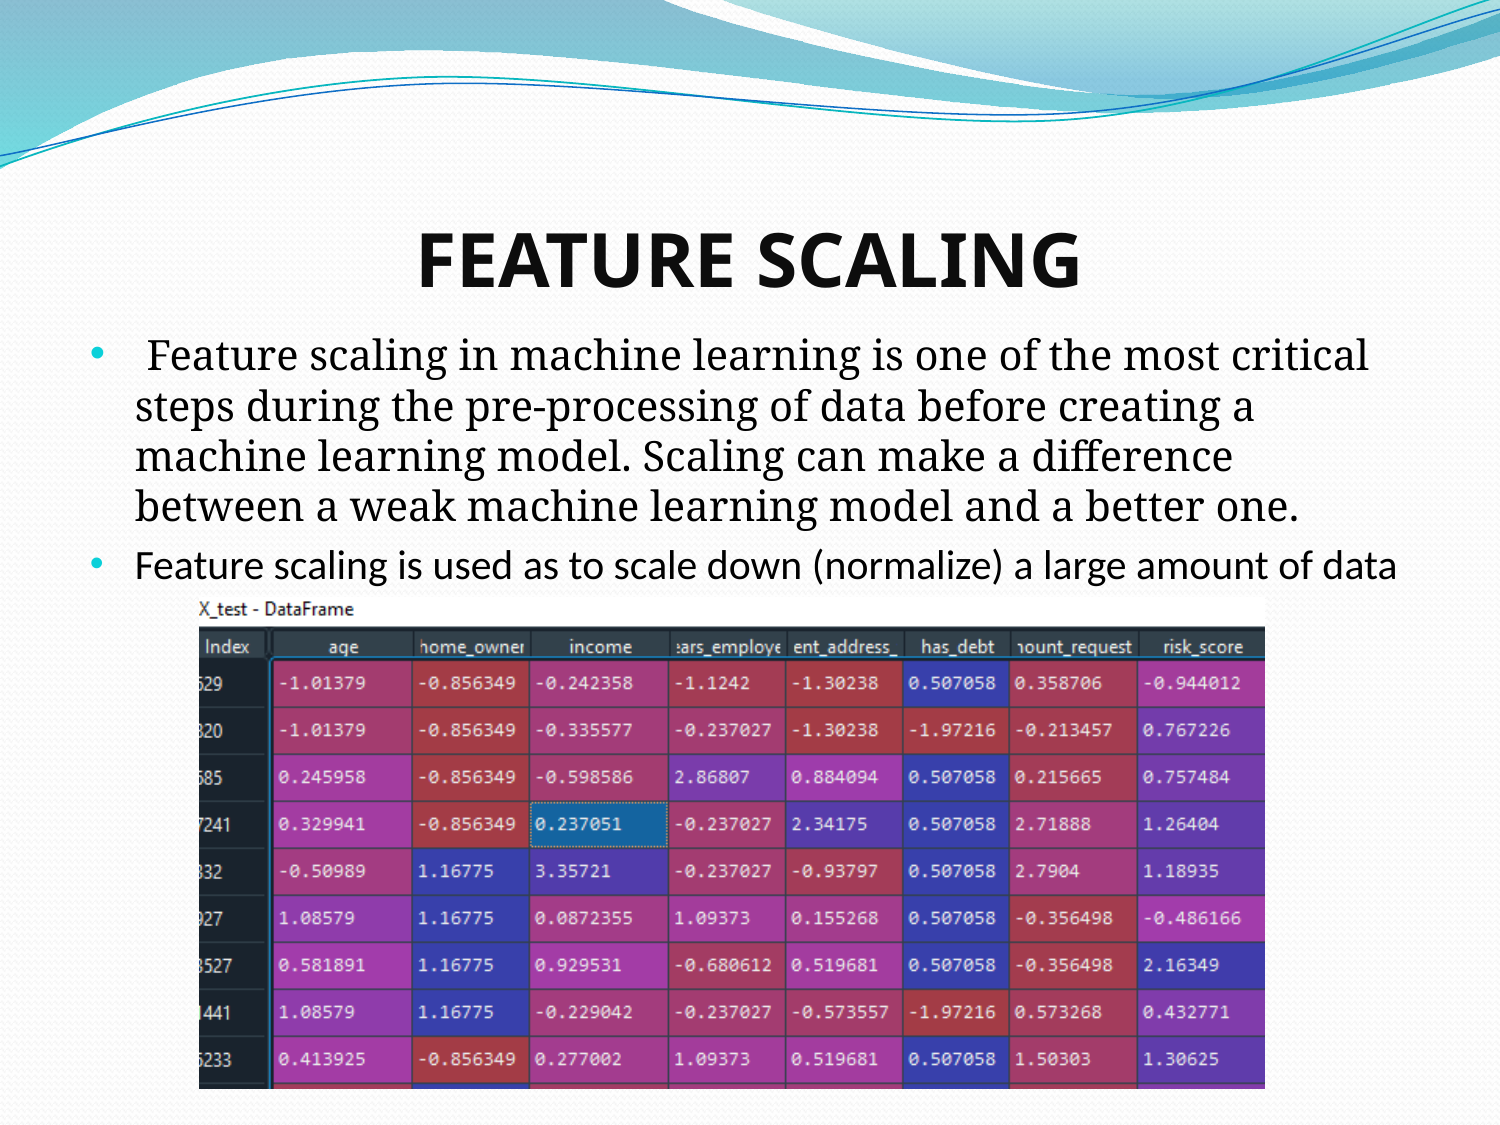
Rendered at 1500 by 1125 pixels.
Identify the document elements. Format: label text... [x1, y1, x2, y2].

picture [198, 597, 1266, 1089]
title FEATURE SCALING [75, 115, 1425, 303]
list Feature scaling in machine learning is one of the most critical steps during the pre-processing of data before creating a machine learning model. Scaling can make a difference between a weak machine learning model and a better one. Feature scaling is used as to scale down (normalize) a large amount of data [75, 317, 1425, 1038]
